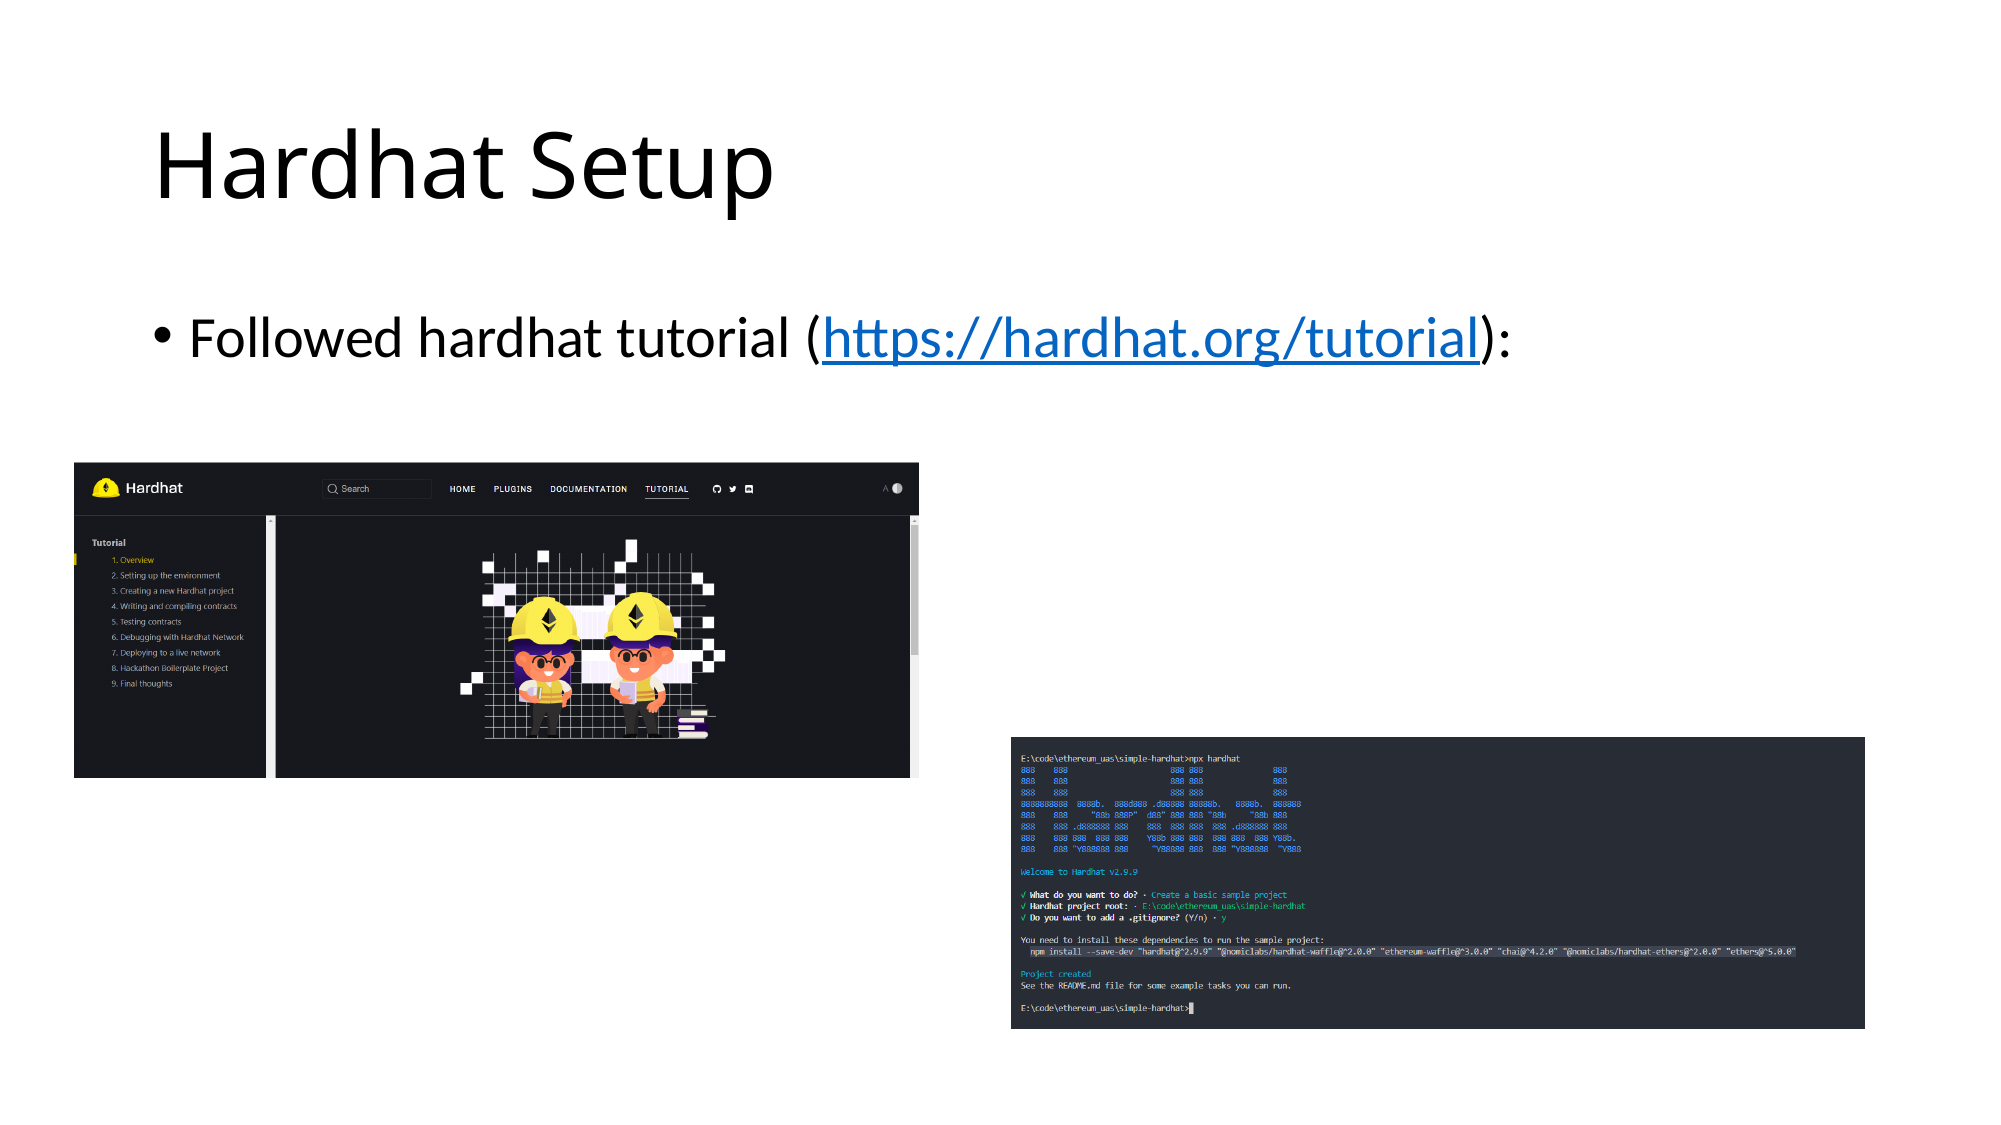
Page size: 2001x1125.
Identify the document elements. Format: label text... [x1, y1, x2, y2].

picture [74, 462, 919, 778]
list Followed hardhat tutorial (https://hardhat.org/tutorial): [137, 299, 1863, 1014]
title Hardhat Setup [137, 59, 1863, 278]
picture [1011, 737, 1865, 1029]
